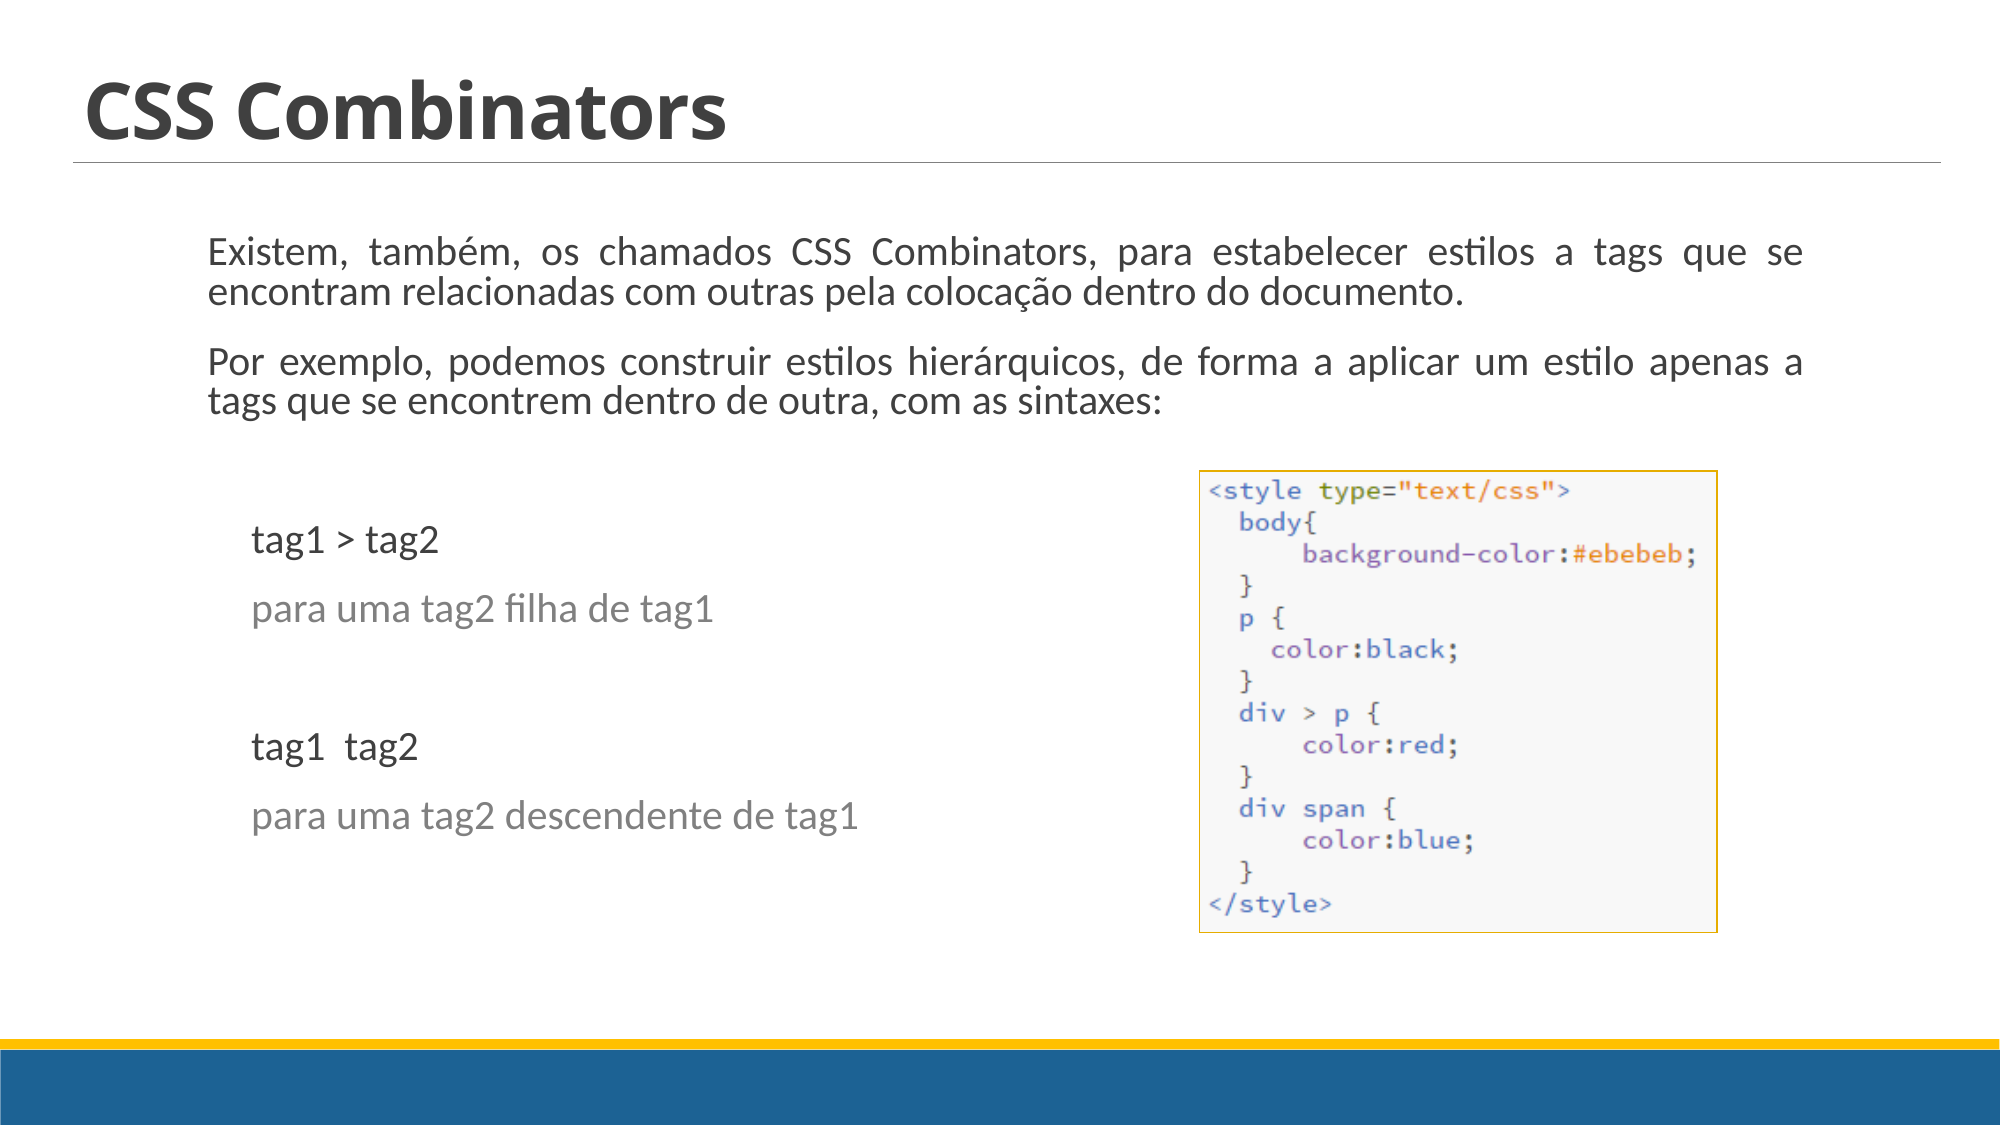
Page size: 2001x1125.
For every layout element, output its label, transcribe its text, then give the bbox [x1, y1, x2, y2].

list Existem, também, os chamados CSS Combinators, para estabelecer estilos a tags que se encontram relacionadas com outras pela colocação dentro do documento. Por exemplo, podemos construir estilos hierárquicos, de forma a aplicar um estilo apenas a tags que se encontrem dentro de outra, com as sintaxes: tag1 > tag2 para uma tag2 filha de tag1 tag1 tag2 para uma tag2 descendente de tag1 [192, 226, 1805, 527]
title CSS Combinators [68, 67, 1510, 163]
picture [1199, 471, 1717, 933]
